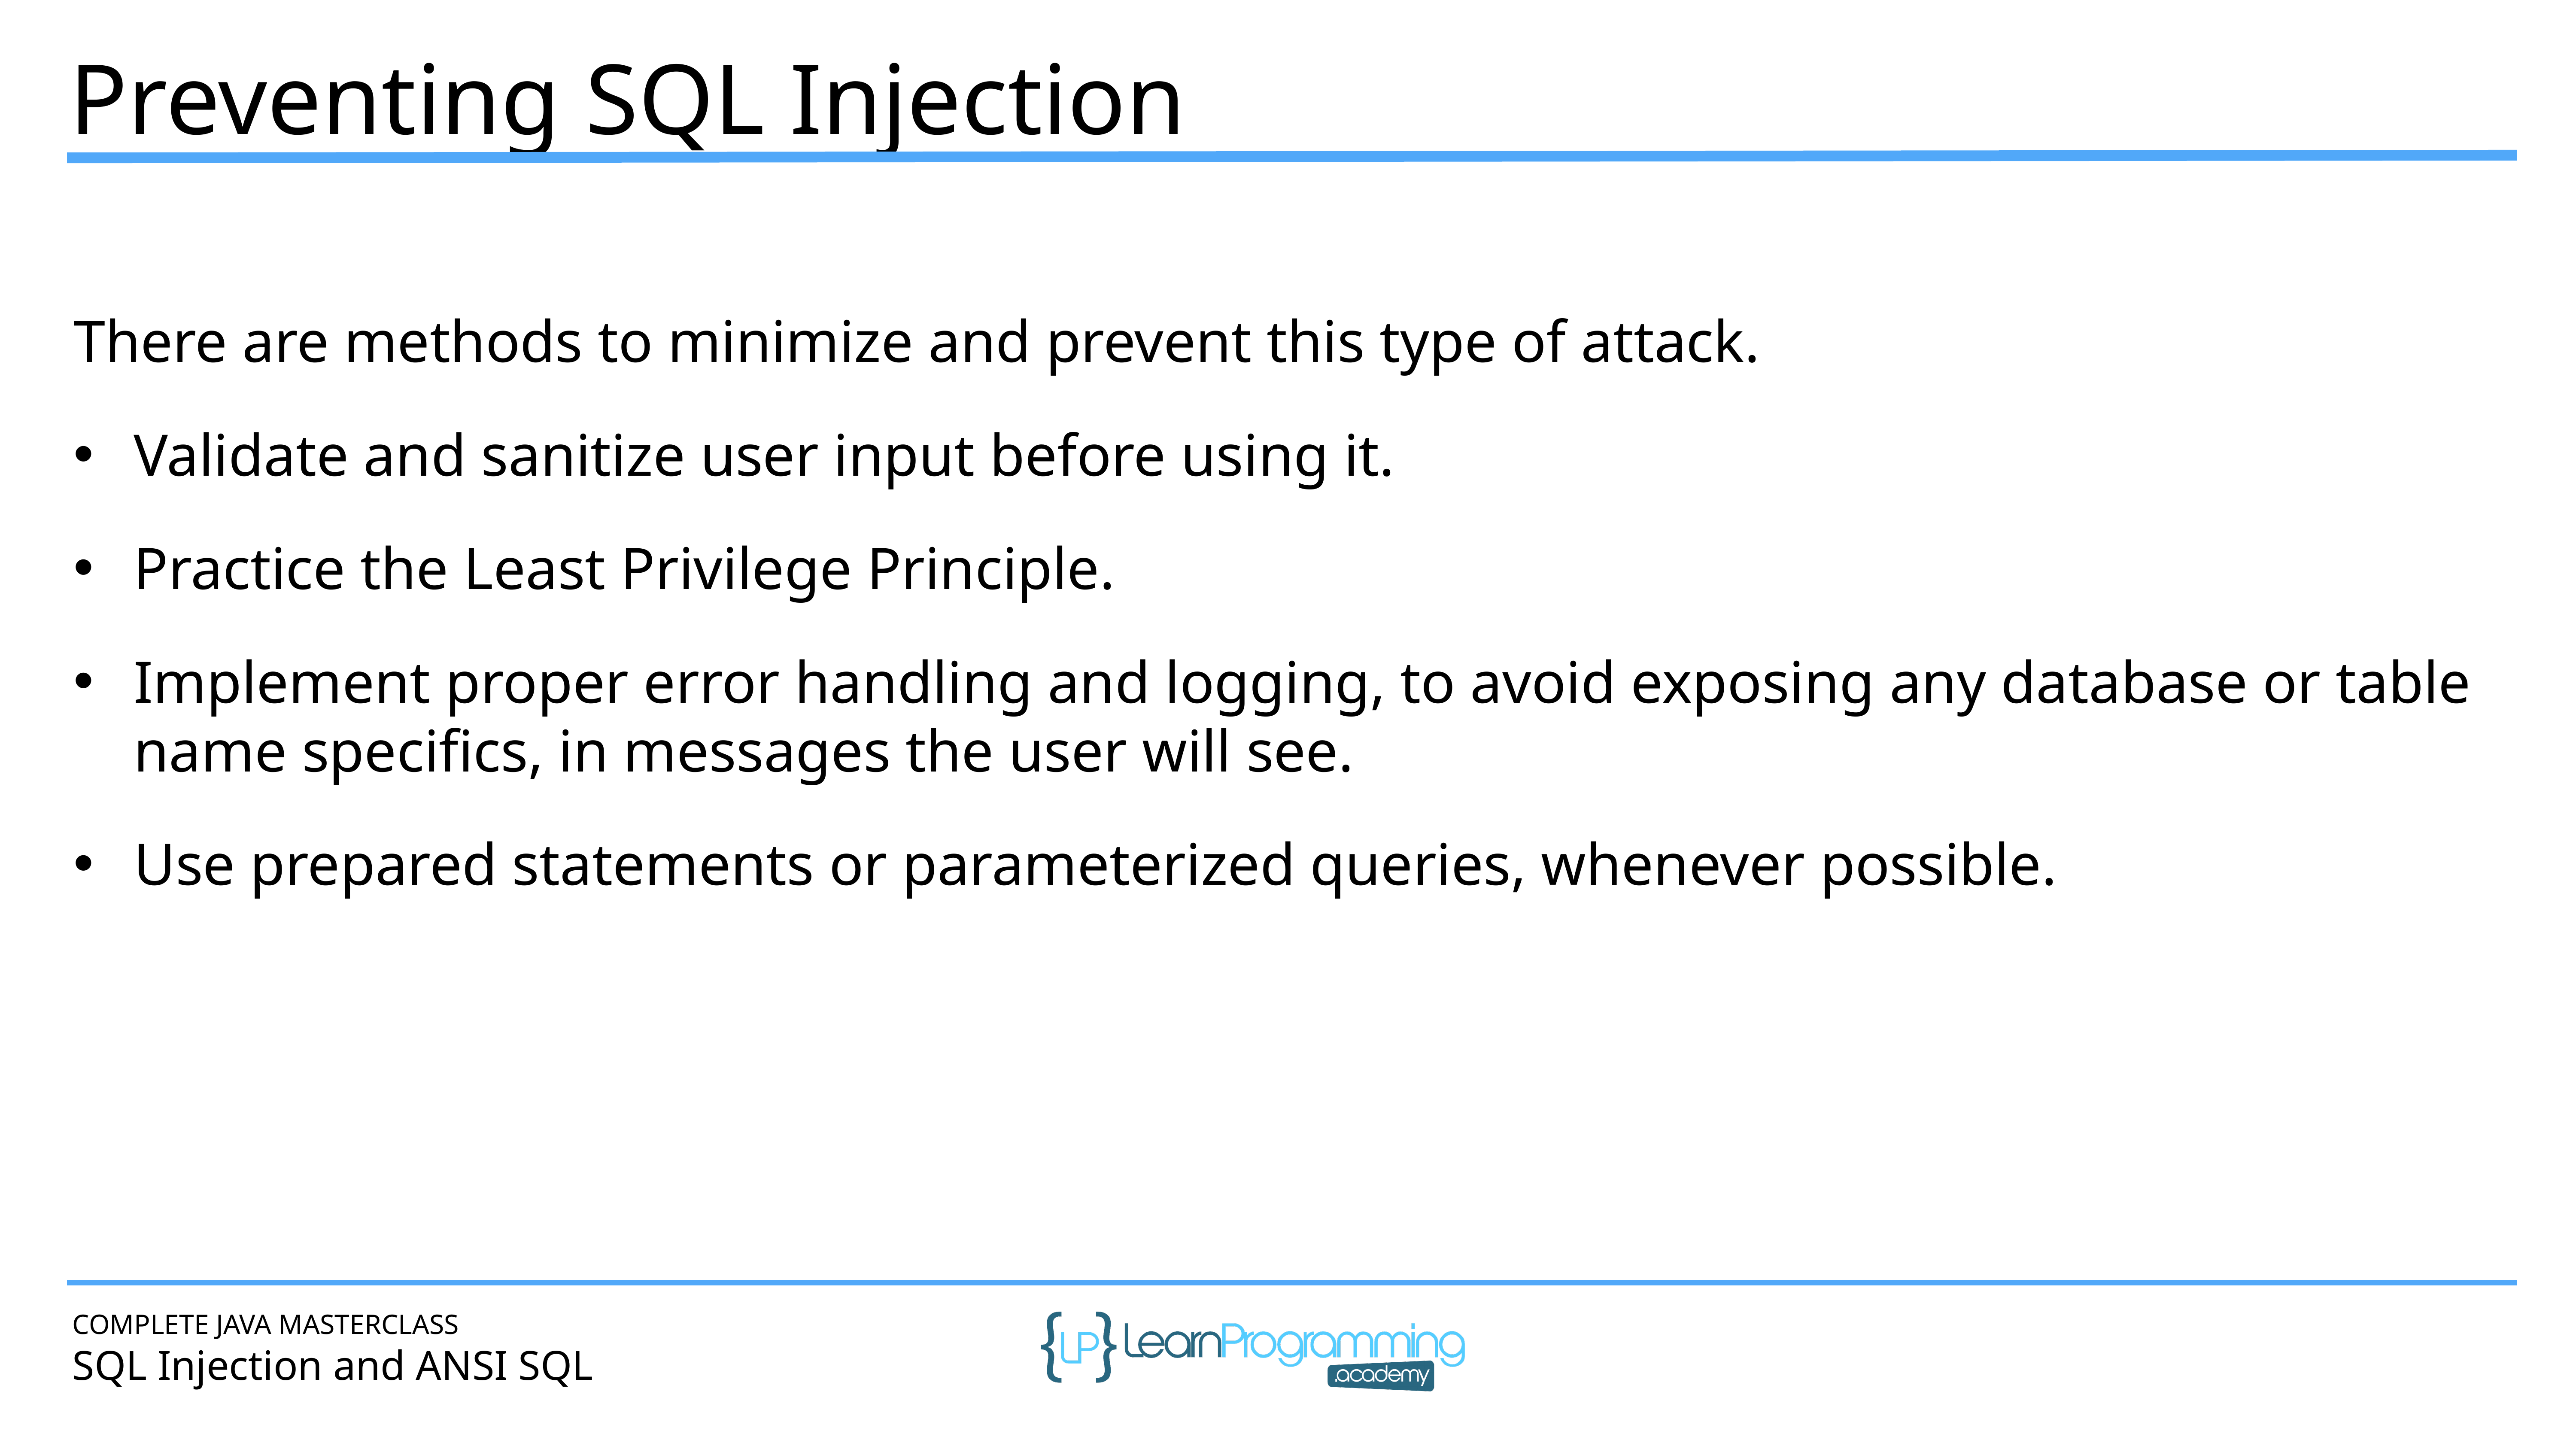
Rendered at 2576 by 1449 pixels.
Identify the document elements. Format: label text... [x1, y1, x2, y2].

text_box Preventing SQL Injection [64, 32, 1192, 159]
text_box COMPLETE JAVA MASTERCLASS SQL Injection and ANSI SQL [67, 1302, 1030, 1394]
text_box There are methods to minimize and prevent this type of attack. Validate and sanitize user input before using it. Practice the Least Privilege Principle. Implement proper error handling and logging, to avoid exposing any database or table name specifics, in messages the user will see. Use prepared statements or parameterized queries, whenever possible. [67, 301, 2517, 1139]
picture [1032, 1302, 1477, 1400]
